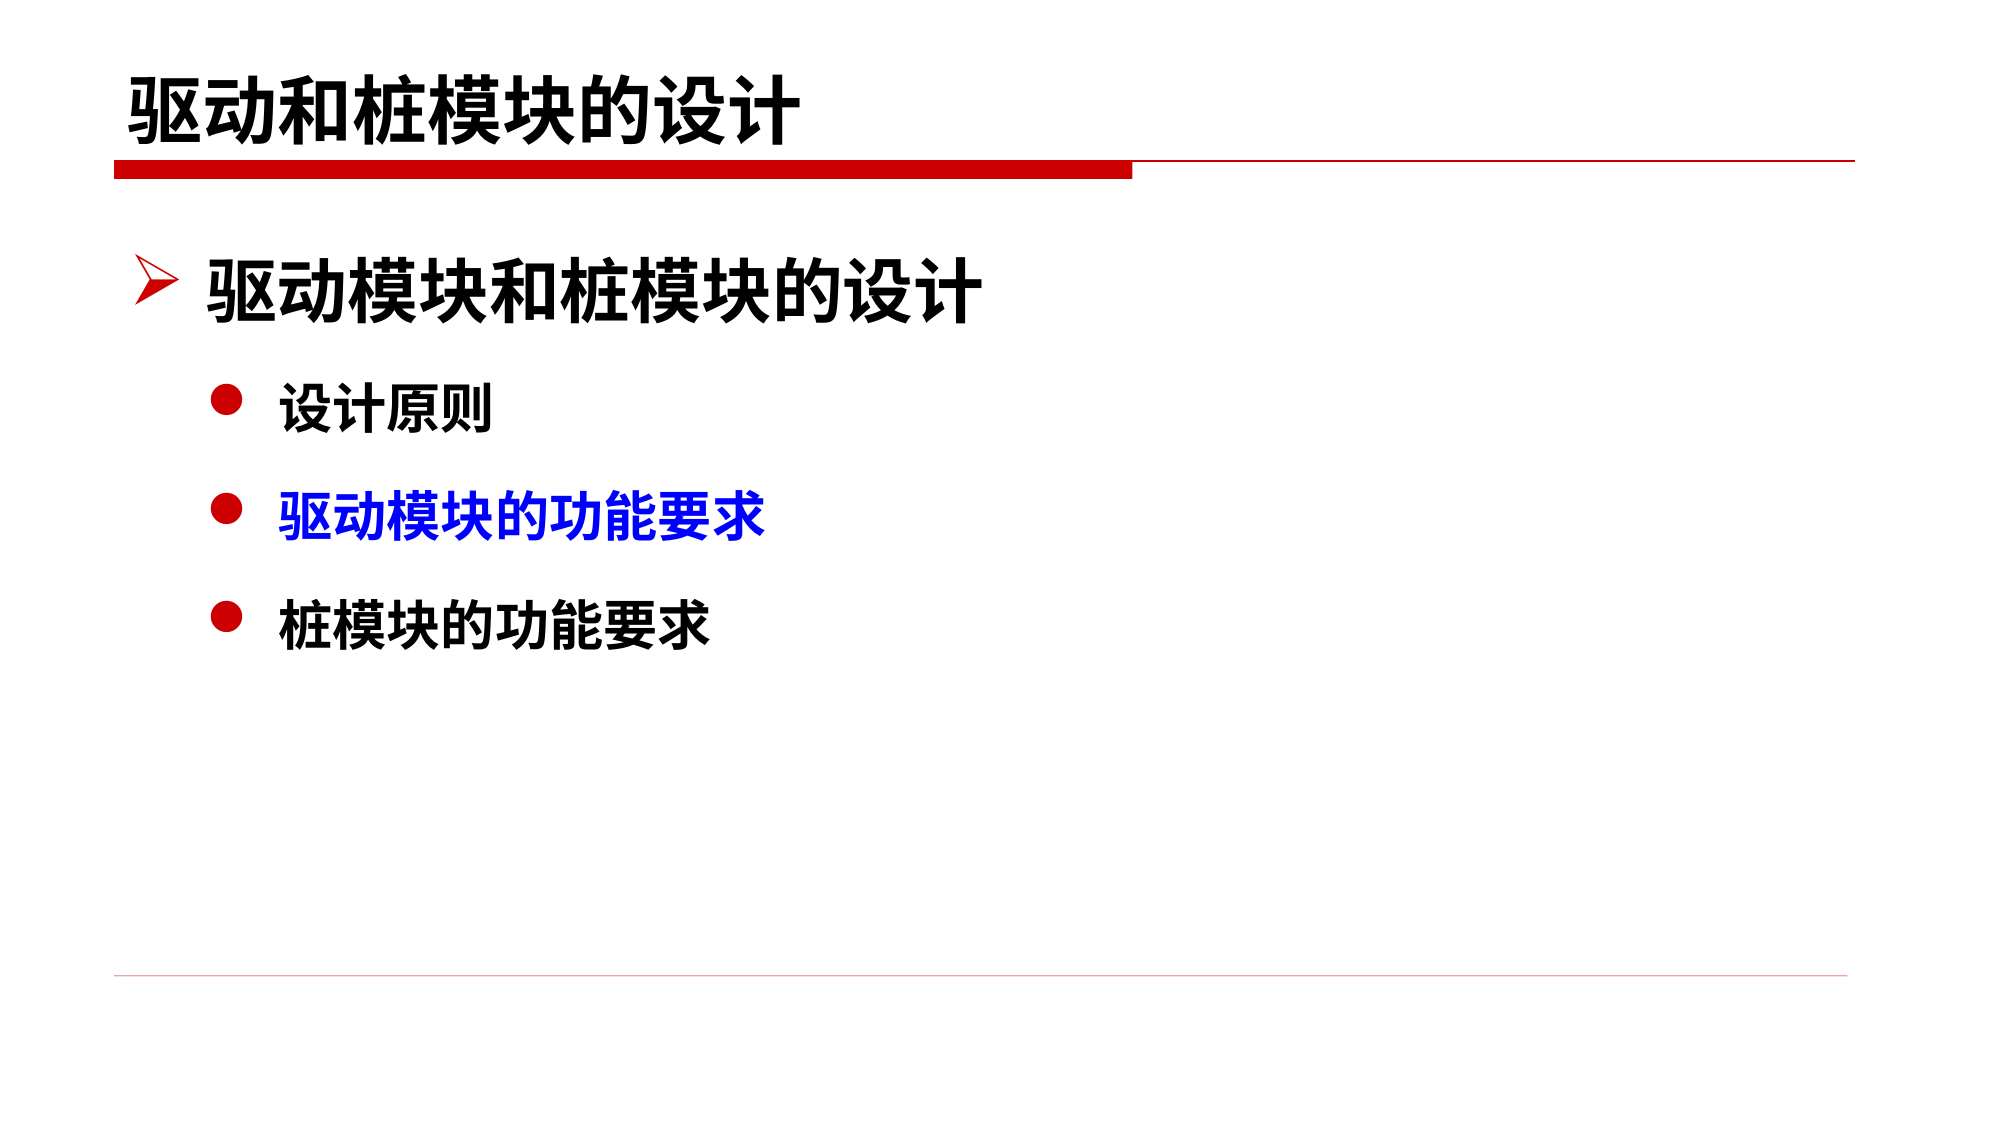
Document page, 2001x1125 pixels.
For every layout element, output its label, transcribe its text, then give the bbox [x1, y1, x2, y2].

list 驱动模块和桩模块的设计 设计原则 驱动模块的功能要求 桩模块的功能要求 [114, 196, 1865, 897]
title 驱动和桩模块的设计 [112, 42, 1863, 161]
